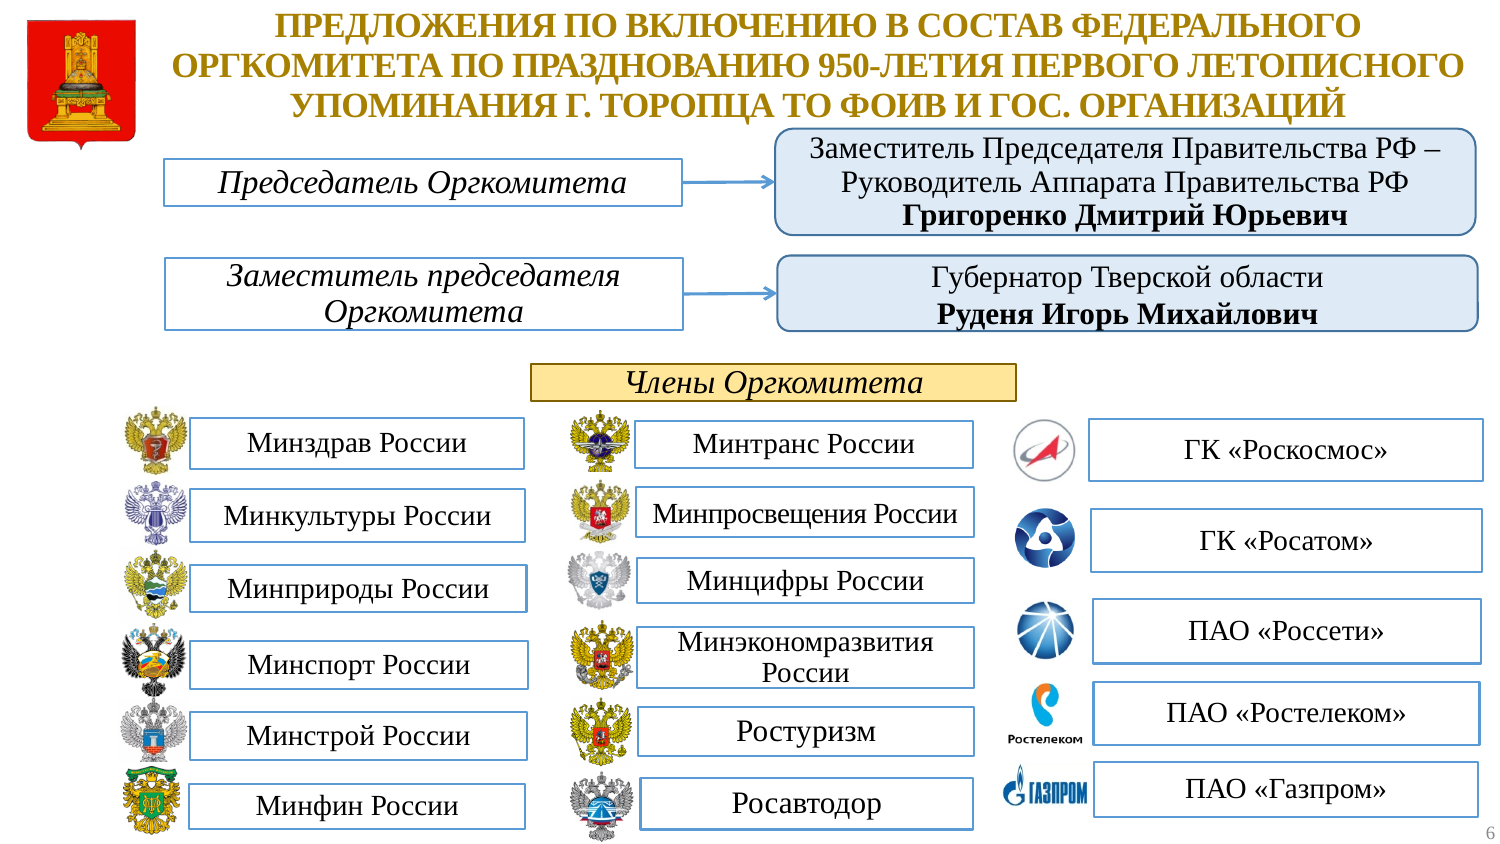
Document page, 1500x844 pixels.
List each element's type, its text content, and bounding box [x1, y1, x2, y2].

picture [1015, 599, 1076, 661]
text_box Минцифры России [636, 558, 975, 604]
slide_number 6 [1445, 802, 1500, 844]
text_box Минэкономразвития России [637, 626, 975, 689]
text_box Росавтодор [640, 777, 974, 830]
text_box ГК «Роскосмос» [1089, 418, 1484, 482]
text_box Минстрой России [190, 711, 527, 760]
picture [121, 406, 190, 475]
text_box Заместитель Председателя Правительства РФ – Руководитель Аппарата Правительства РФ Григоренко Дмитрий Юрьевич [774, 127, 1477, 237]
text_box Минфин России [189, 784, 526, 829]
text_box ПАО «Газпром» [1093, 761, 1479, 818]
text_box Заместитель председателя Оргкомитета [164, 258, 683, 330]
text_box Губернатор Тверской области Руденя Игорь Михайлович [776, 254, 1479, 333]
picture [1005, 681, 1086, 746]
picture [1005, 414, 1083, 485]
text_box Минкультуры России [189, 489, 526, 543]
text_box ГК «Росатом» [1091, 509, 1482, 573]
text_box Председатель Оргкомитета [163, 158, 682, 207]
picture [570, 620, 634, 690]
text_box ПРЕДЛОЖЕНИЯ ПО ВКЛЮЧЕНИЮ В СОСТАВ ФЕДЕРАЛЬНОГО ОРГКОМИТЕТА ПО ПРАЗДНОВАНИЮ 950-ЛЕТИЯ ПЕРВОГО ЛЕТОПИСНОГО УПОМИНАНИЯ Г. ТОРОПЦА ТО ФОИВ И ГОС. ОРГАНИЗАЦИЙ [128, 0, 1500, 126]
text_box Минпросвещения России [640, 487, 975, 538]
text_box Члены Оргкомитета [531, 363, 1017, 401]
picture [123, 766, 180, 835]
picture [569, 770, 636, 843]
picture [1000, 761, 1090, 809]
text_box Минприроды России [192, 564, 527, 613]
picture [560, 410, 640, 613]
text_box ПАО «Россети» [1092, 598, 1481, 664]
picture [24, 13, 143, 157]
picture [569, 696, 633, 767]
picture [118, 481, 192, 762]
text_box ПАО «Ростелеком» [1093, 681, 1480, 746]
text_box Минспорт России [190, 641, 528, 689]
text_box Ростуризм [638, 707, 975, 757]
picture [1011, 504, 1078, 570]
text_box Минздрав России [190, 418, 525, 470]
text_box Минтранс России [634, 420, 974, 469]
